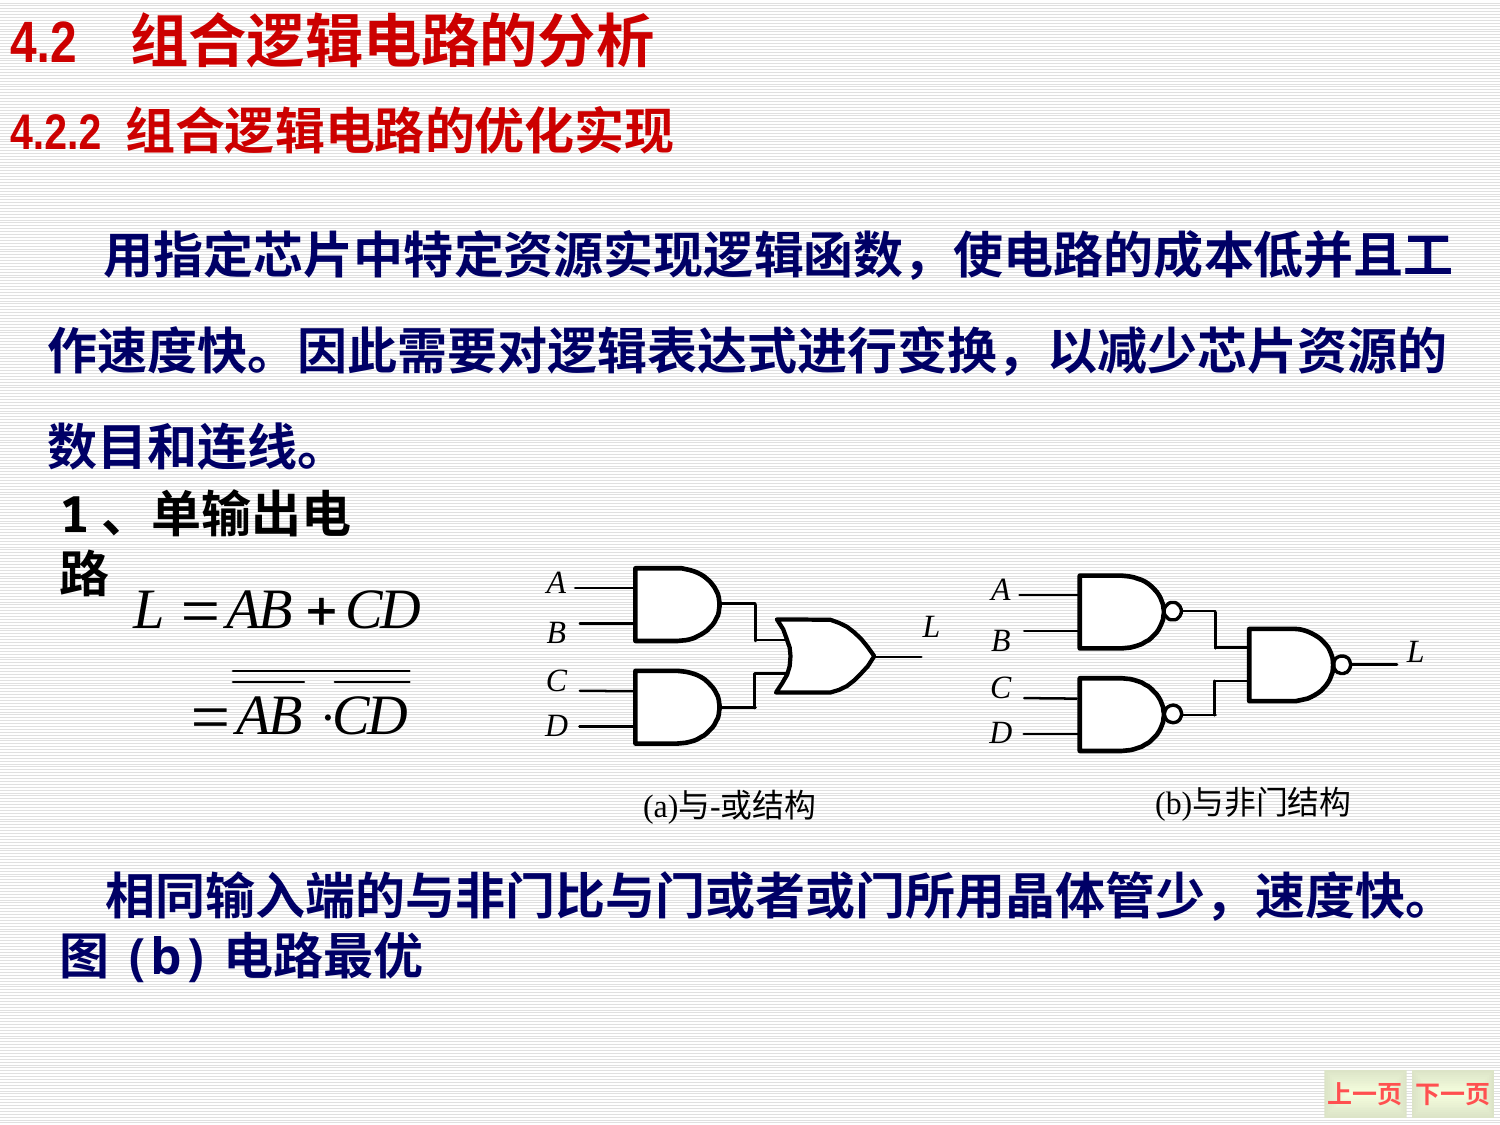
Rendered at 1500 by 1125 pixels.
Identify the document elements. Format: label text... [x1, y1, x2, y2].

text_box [123, 576, 433, 748]
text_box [539, 552, 1436, 834]
text_box 4.2 组合逻辑电路的分析 [7, 2, 756, 77]
text_box 用指定芯片中特定资源实现逻辑函数，使电路的成本低并且工作速度快。因此需要对逻辑表达式进行变换，以减少芯片资源的数目和连线。 [32, 179, 1472, 478]
text_box 相同输入端的与非门比与门或者或门所用晶体管少，速度快。图(b)电路最优 [44, 857, 1466, 993]
text_box 1、单输出电路 [44, 483, 415, 610]
text_box 用指定芯片中特定资源实现逻辑函数，使电路的成本低并且工作速度快。因此需要对逻辑表达式进行变换，以减少芯片资源的数目和连线。 [32, 479, 1472, 483]
text_box 4.2.2 组合逻辑电路的优化实现 [7, 97, 715, 162]
